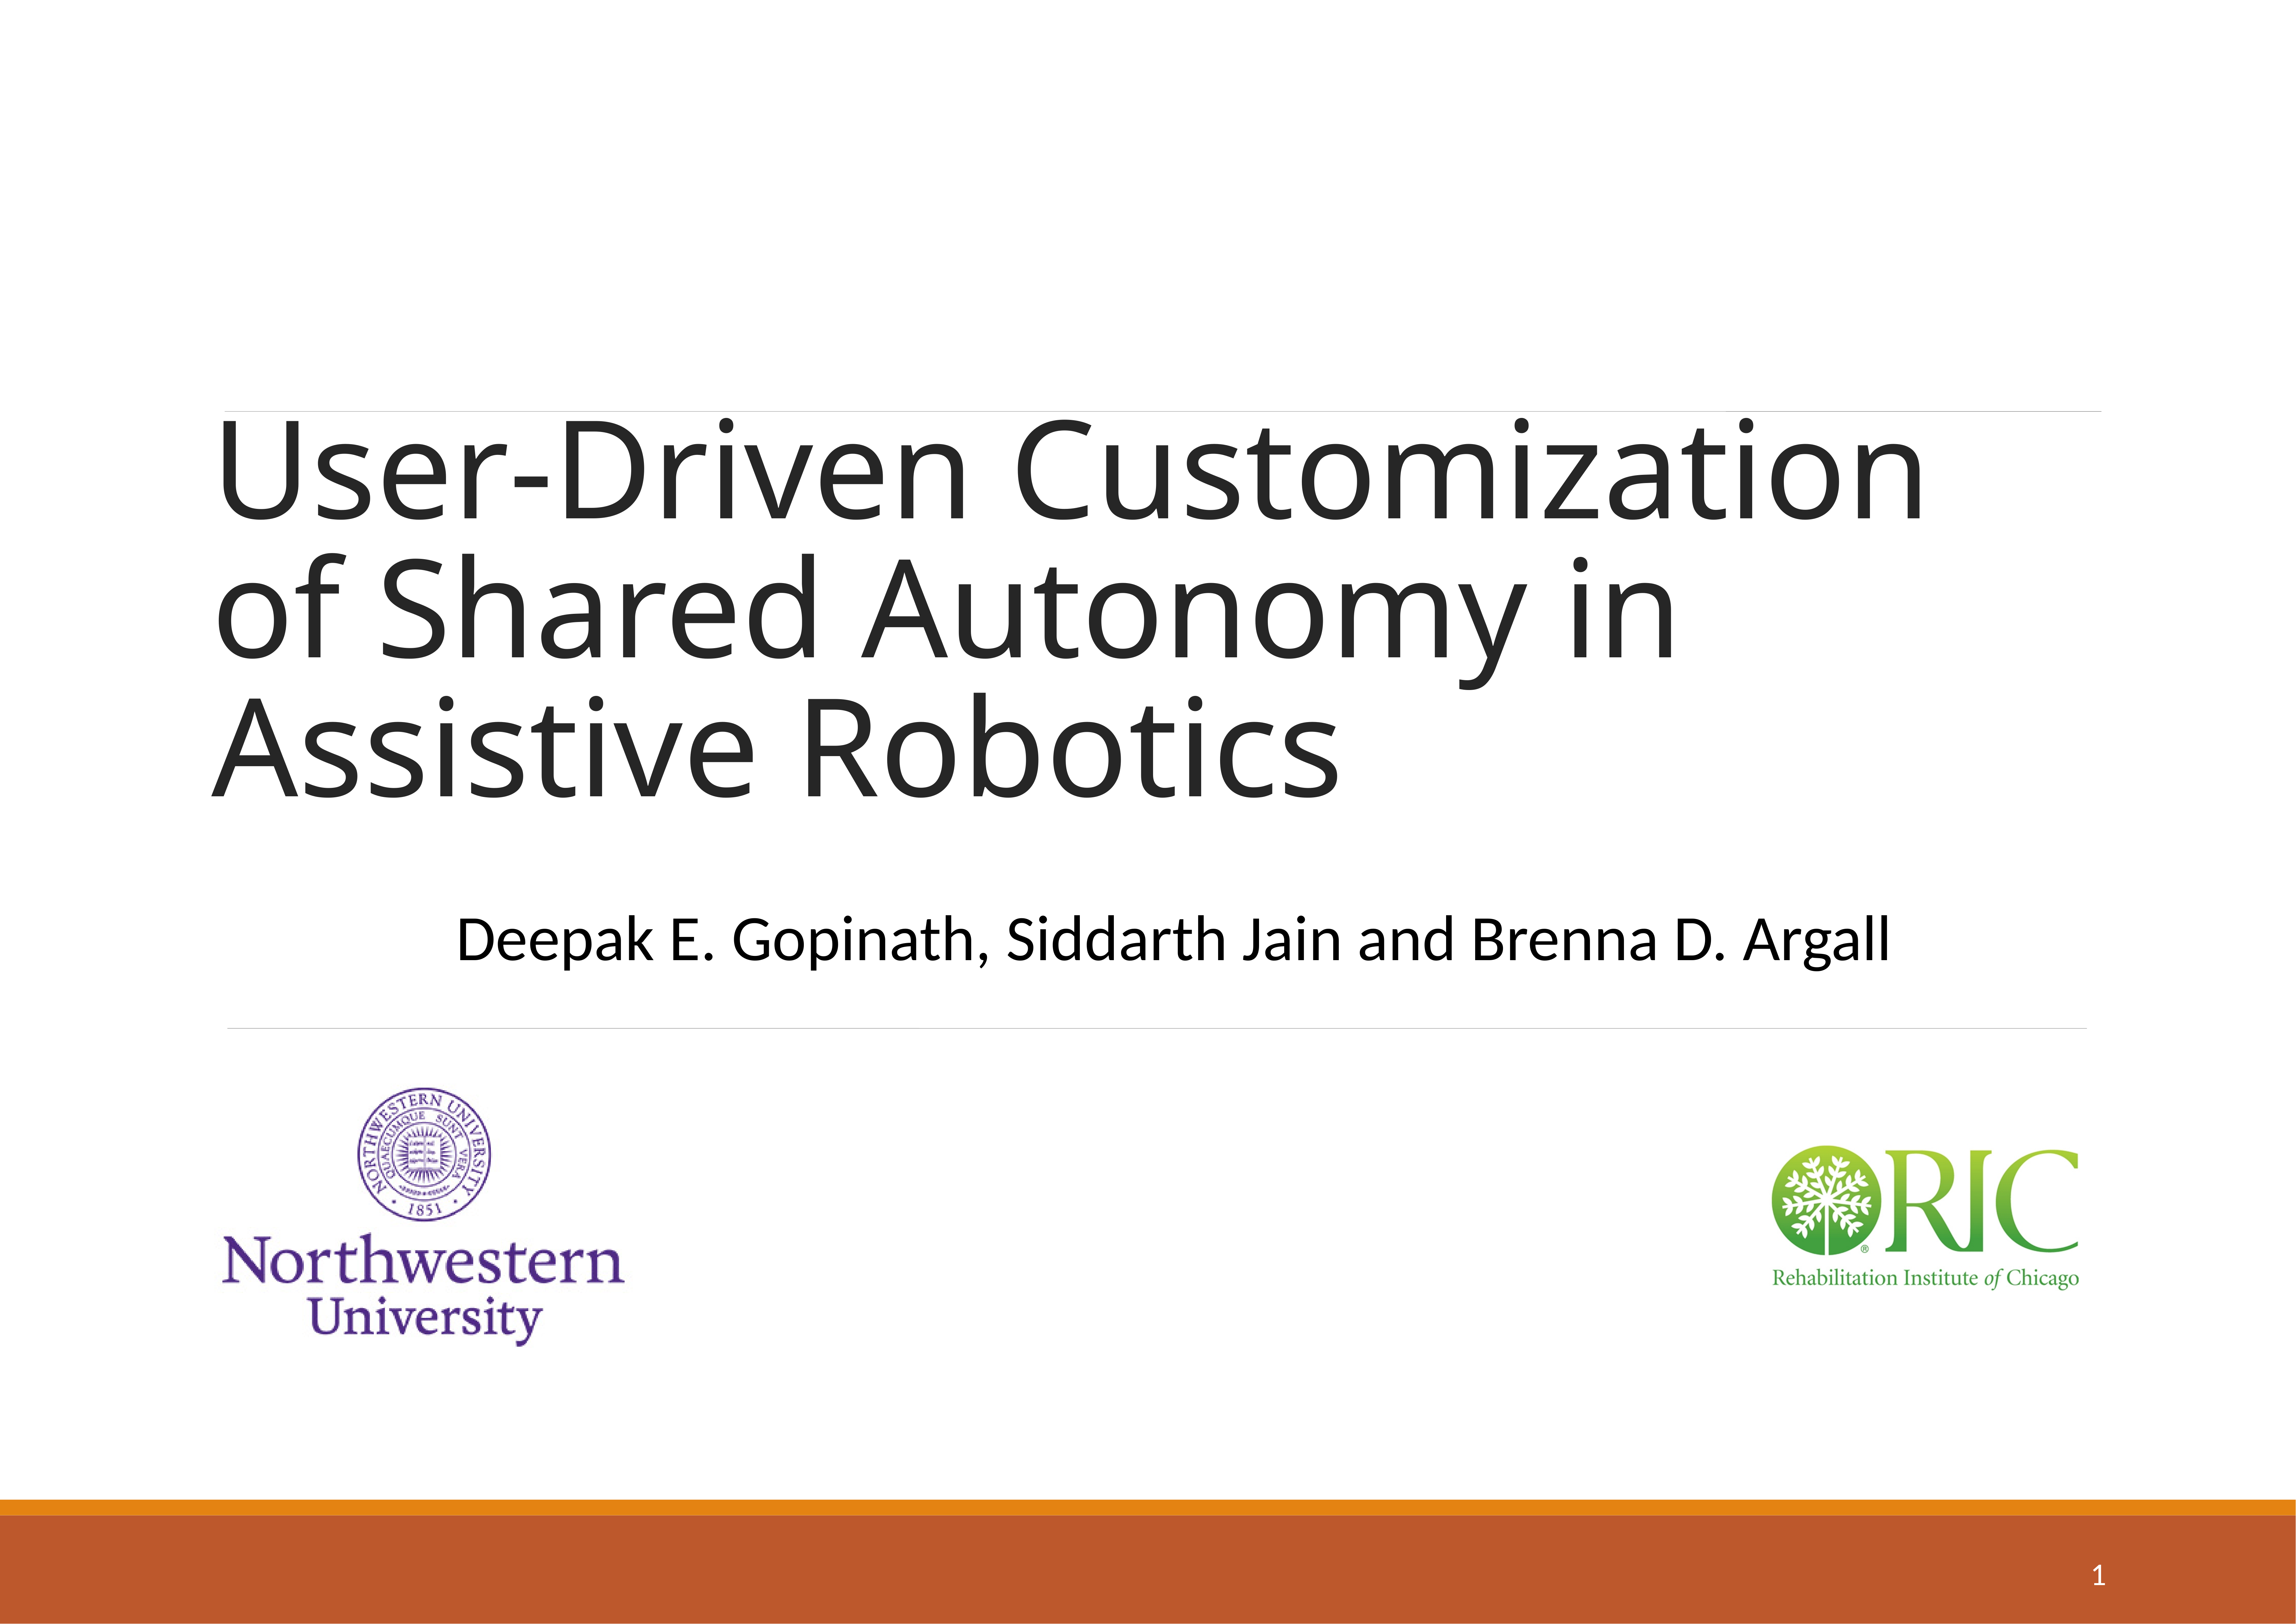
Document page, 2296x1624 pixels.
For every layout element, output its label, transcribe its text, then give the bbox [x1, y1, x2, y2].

text_box Deepak E. Gopinath, Siddarth Jain and Brenna D. Argall [451, 893, 1423, 1053]
picture [1736, 1111, 2115, 1324]
picture [148, 1072, 699, 1362]
text_box User-Driven Customization of Shared Autonomy in Assistive Robotics [206, 180, 2101, 827]
text_box <number> [1864, 1529, 2111, 1616]
